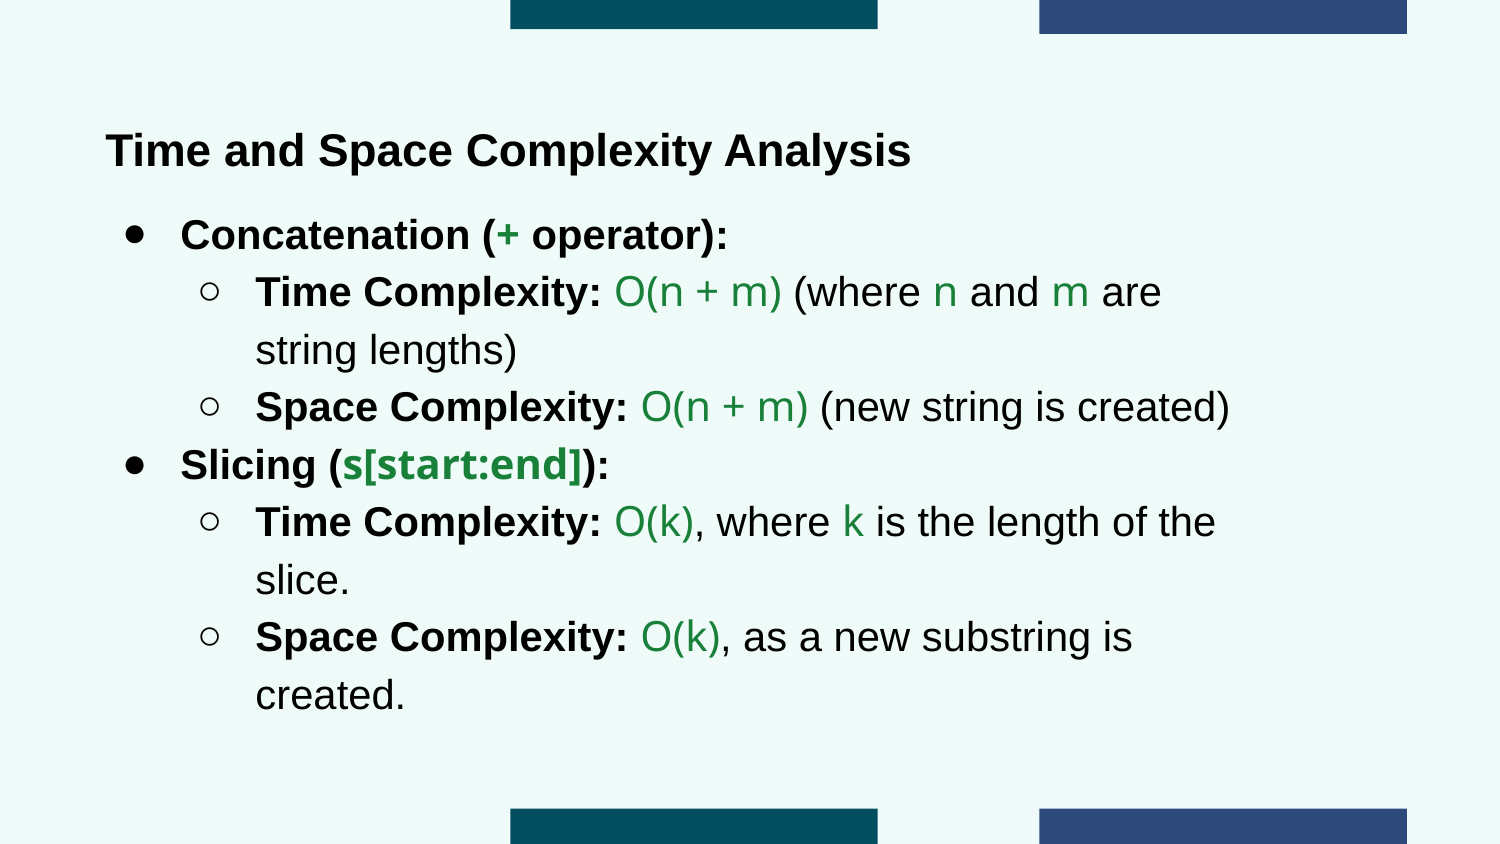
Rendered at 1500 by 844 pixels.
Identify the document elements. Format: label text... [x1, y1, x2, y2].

title Time and Space Complexity Analysis Concatenation (+ operator): Time Complexity: O(n + m) (where n and m are string lengths) Space Complexity: O(n + m) (new string is created) Slicing (s[start:end]): Time Complexity: O(k), where k is the length of the slice. Space Complexity: O(k), as a new substring is created. [90, 96, 1269, 187]
